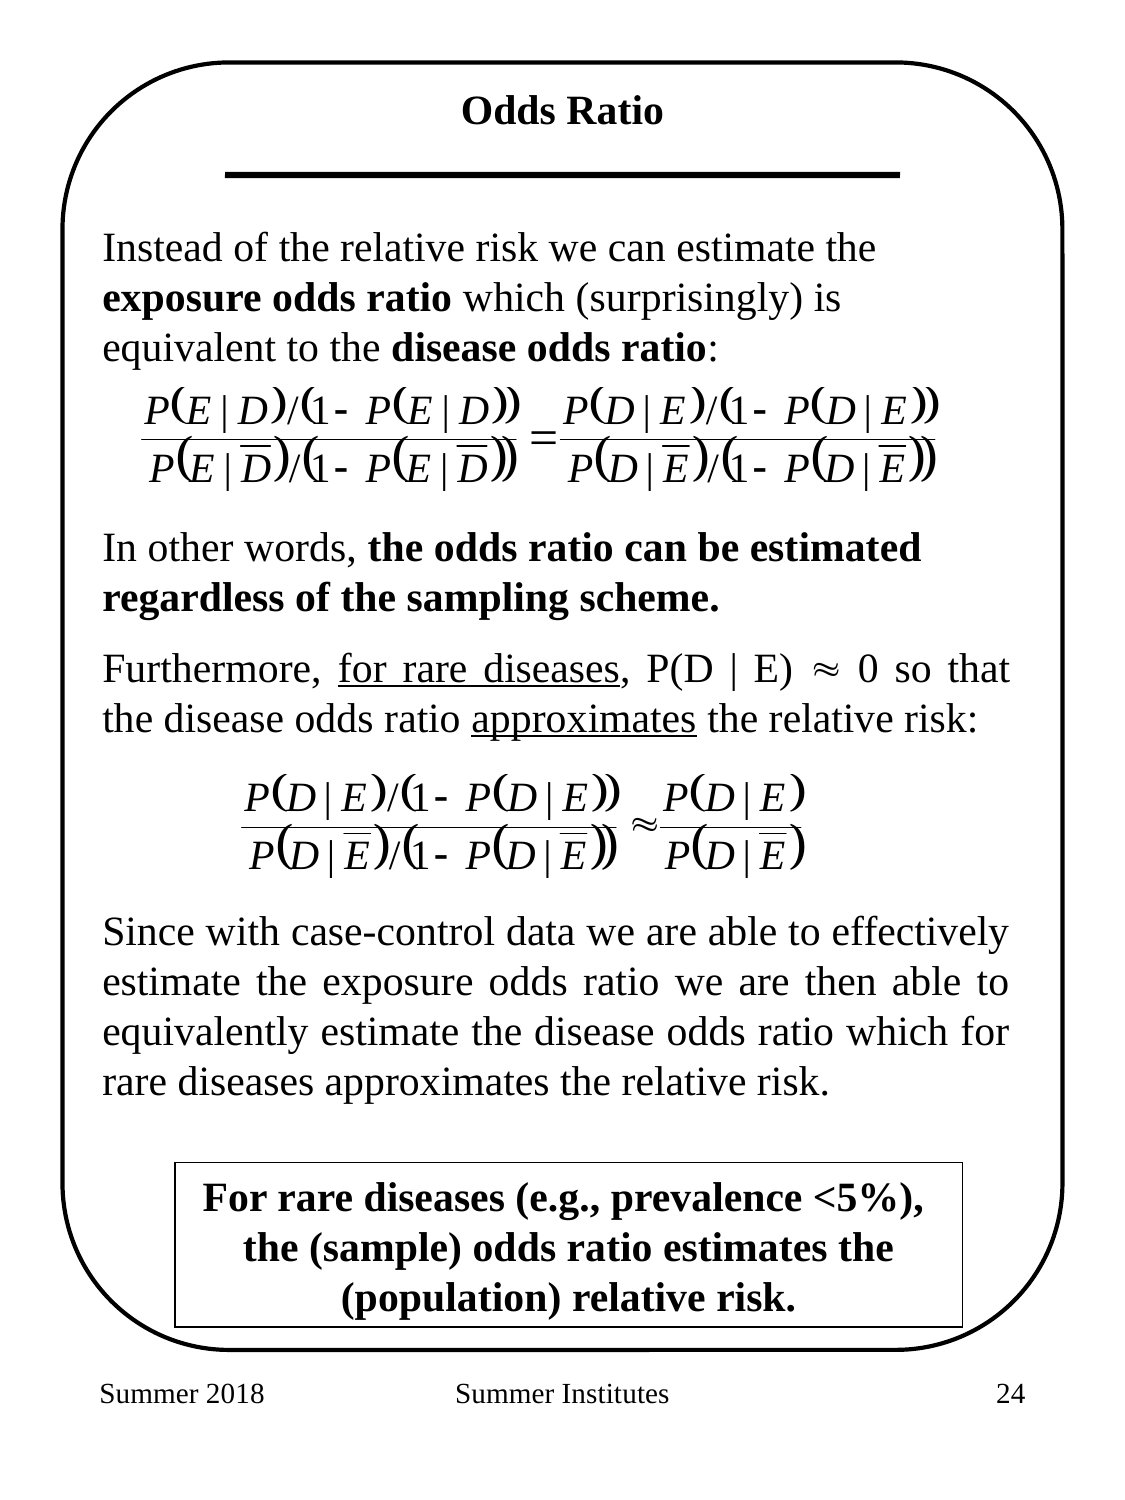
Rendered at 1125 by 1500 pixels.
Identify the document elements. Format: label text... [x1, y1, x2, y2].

text_box Odds Ratio [200, 75, 925, 140]
slide_number Summer 2018 [84, 1366, 319, 1467]
text_box Instead of the relative risk we can estimate the exposure odds ratio which (surprisingly) is equivalent to the disease odds ratio: In other words, the odds ratio can be estimated regardless of the sampling scheme. Furthermore, for rare diseases, P(D | E)  0 so that the disease odds ratio approximates the relative risk: Since with case-control data we are able to effectively estimate the exposure odds ratio we are then able to equivalently estimate the disease odds ratio which for rare diseases approximates the relative risk. [87, 212, 1025, 1111]
text_box For rare diseases (e.g., prevalence <5%), the (sample) odds ratio estimates the (population) relative risk. [174, 1162, 963, 1328]
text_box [237, 774, 807, 884]
footer Summer Institutes [384, 1366, 741, 1467]
slide_number 210 [806, 1366, 1041, 1467]
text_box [549, 723, 575, 773]
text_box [137, 387, 940, 496]
